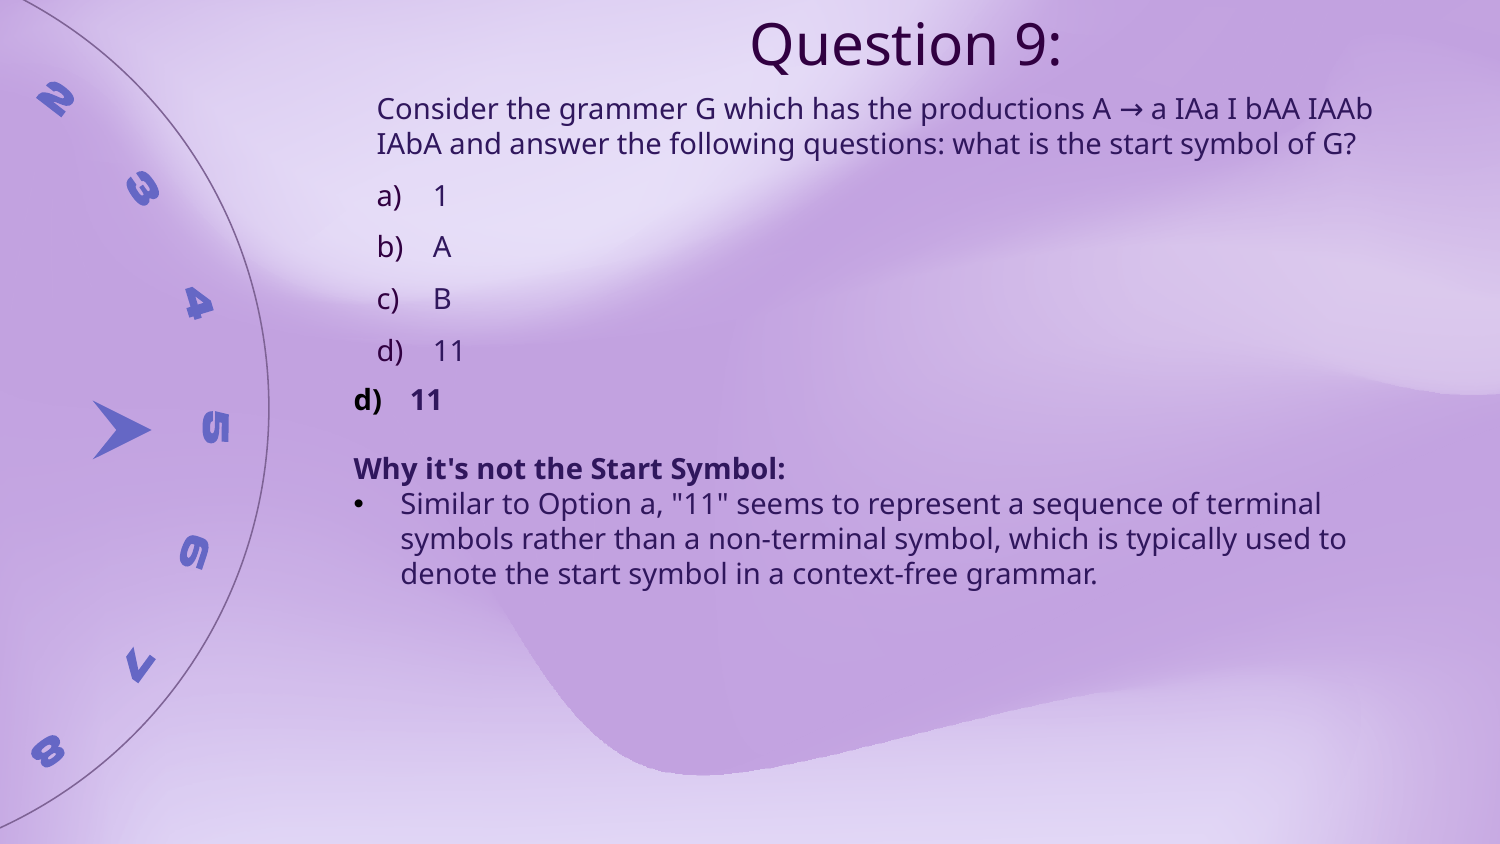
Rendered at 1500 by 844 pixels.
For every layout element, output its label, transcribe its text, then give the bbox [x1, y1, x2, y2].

picture [0, 0, 1500, 844]
text_box Question 9: [734, 0, 1092, 75]
text_box [0, 0, 269, 828]
text_box Consider the grammer G which has the productions A → a IAa I bAA IAAb IAbA and answer the following questions: what is the start symbol of G? 1 A B 11 [338, 75, 1404, 373]
text_box 11 Why it's not the Start Symbol: Similar to Option a, "11" seems to represent a sequence of terminal symbols rather than a non-terminal symbol, which is typically used to denote the start symbol in a context-free grammar. [338, 373, 1417, 598]
